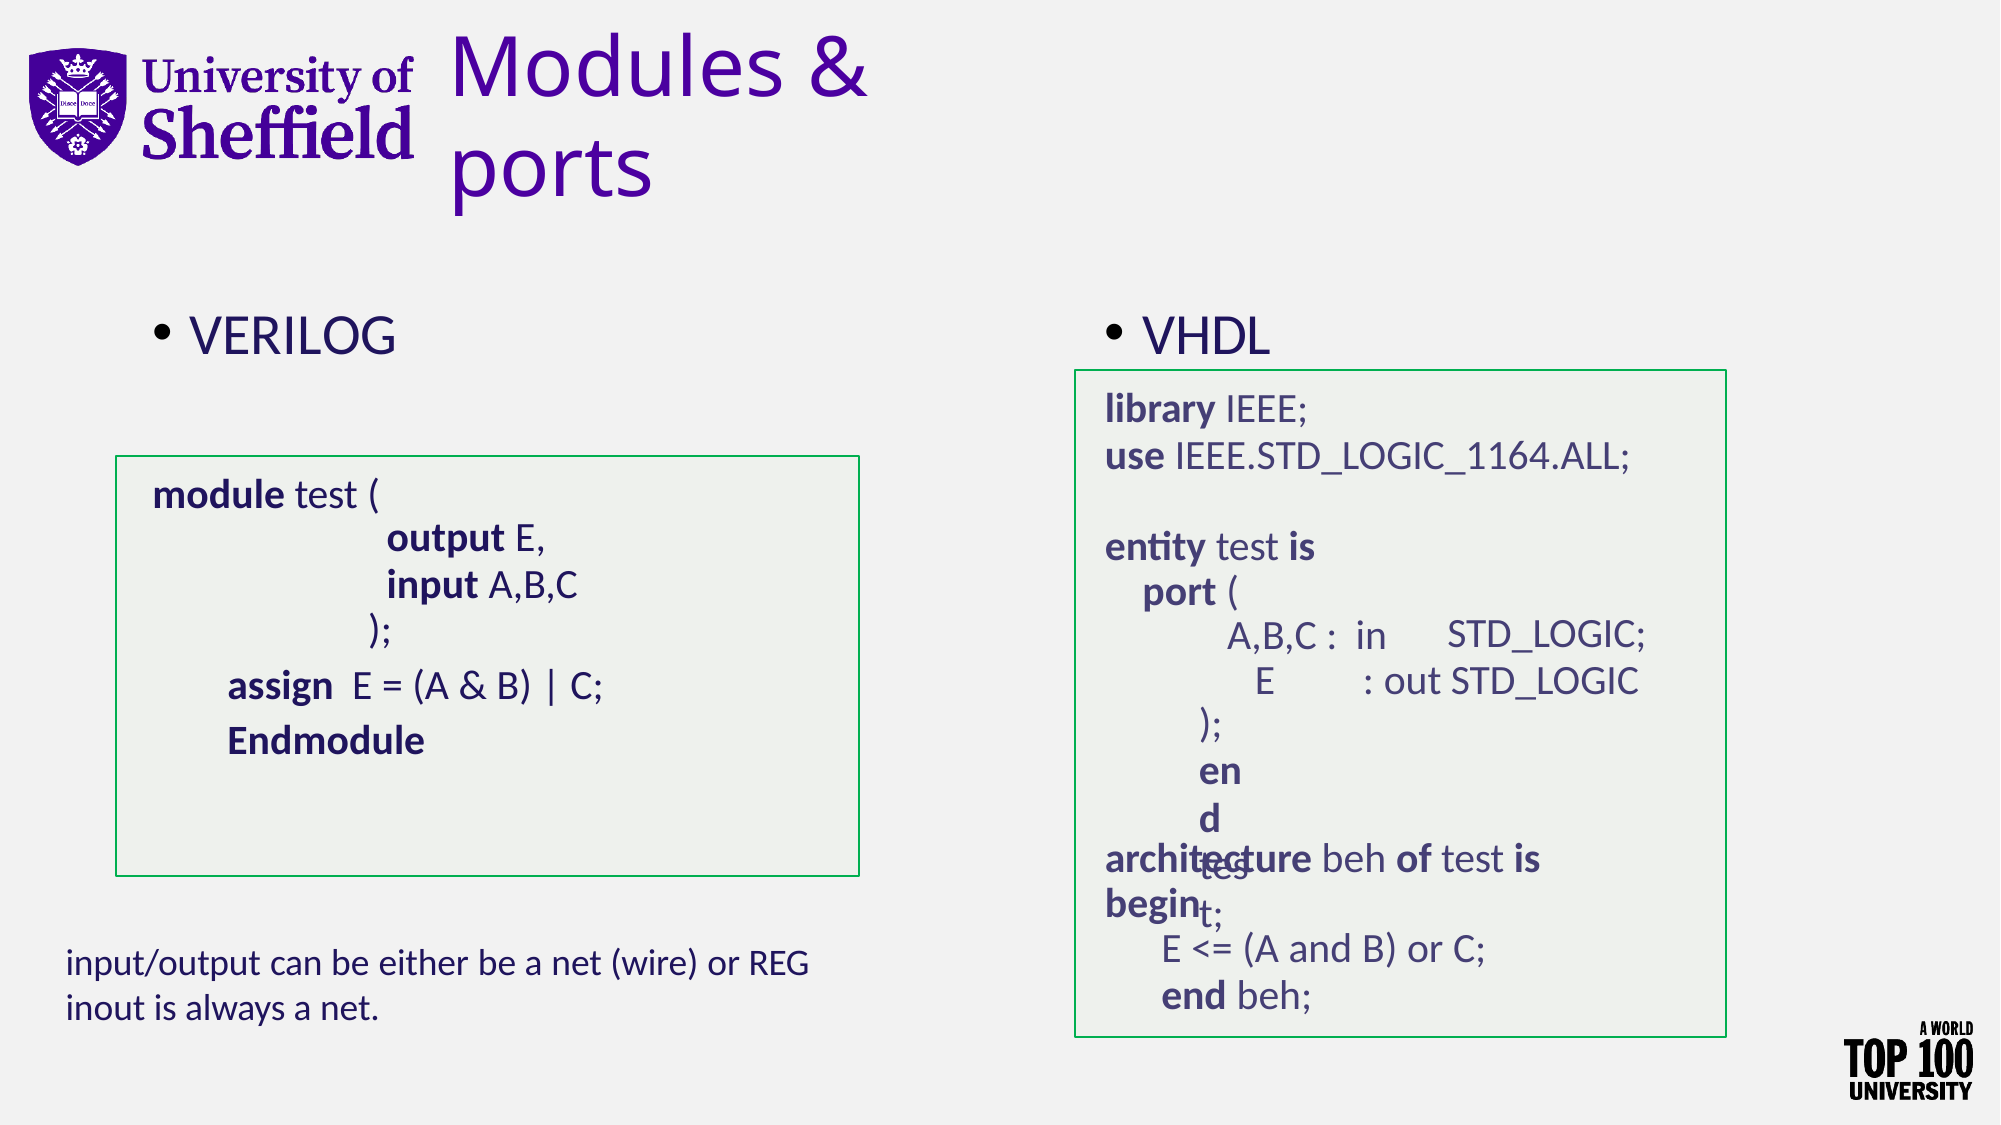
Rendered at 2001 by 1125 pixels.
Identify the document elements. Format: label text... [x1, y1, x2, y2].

text_box input/output can be either be a net (wire) or REG inout is always a net. [63, 935, 818, 1028]
text_box VHDL [1102, 294, 1275, 367]
picture [1844, 1021, 1973, 1100]
text_box VERILOG [150, 294, 399, 367]
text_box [114, 454, 862, 879]
title Modules & ports [446, 10, 1069, 213]
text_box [1073, 368, 1729, 1040]
picture [29, 48, 414, 166]
